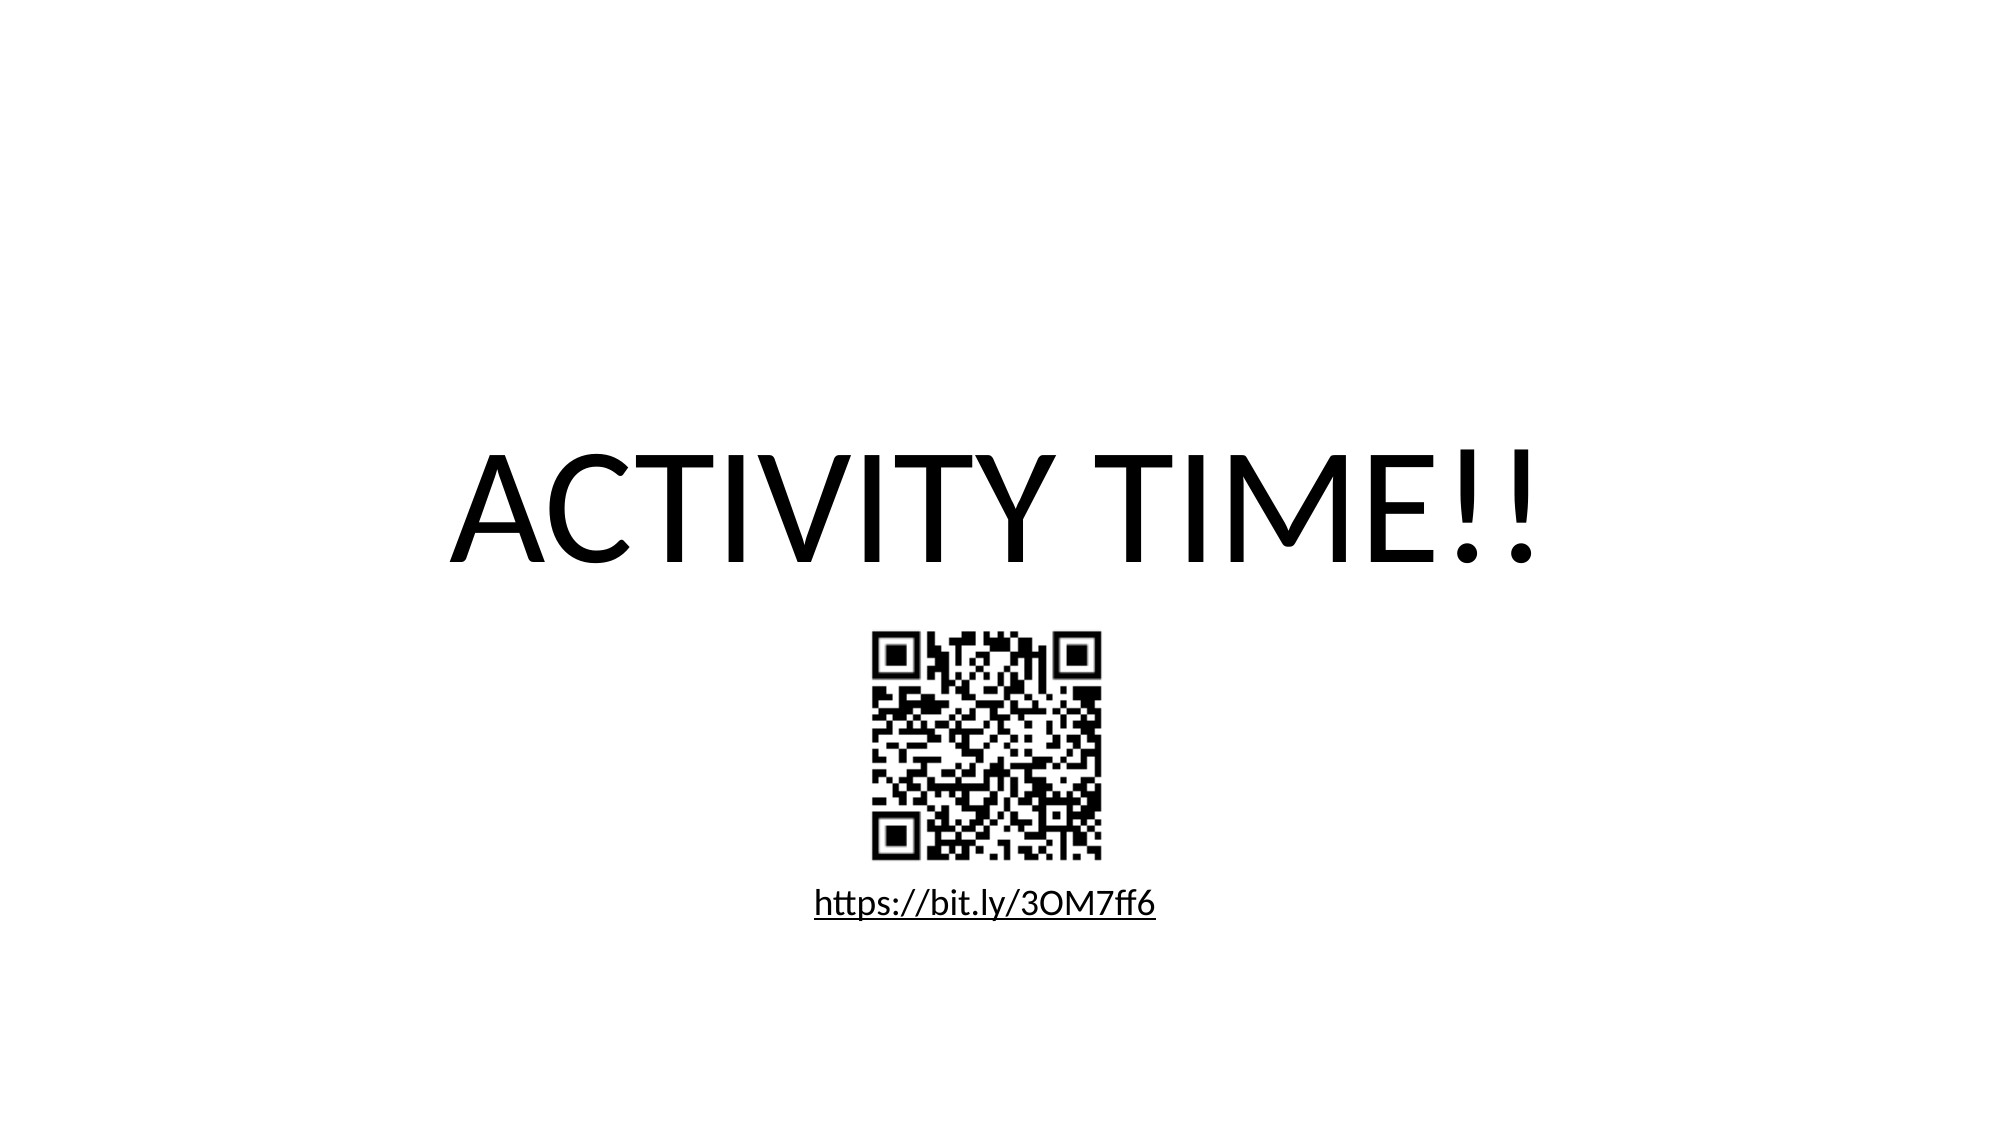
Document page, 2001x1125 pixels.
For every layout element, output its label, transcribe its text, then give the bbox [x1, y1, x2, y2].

picture [849, 605, 1151, 876]
text_box ACTIVITY TIME!! [434, 388, 1566, 603]
text_box https://bit.ly/3OM7ff6 [799, 870, 1181, 931]
